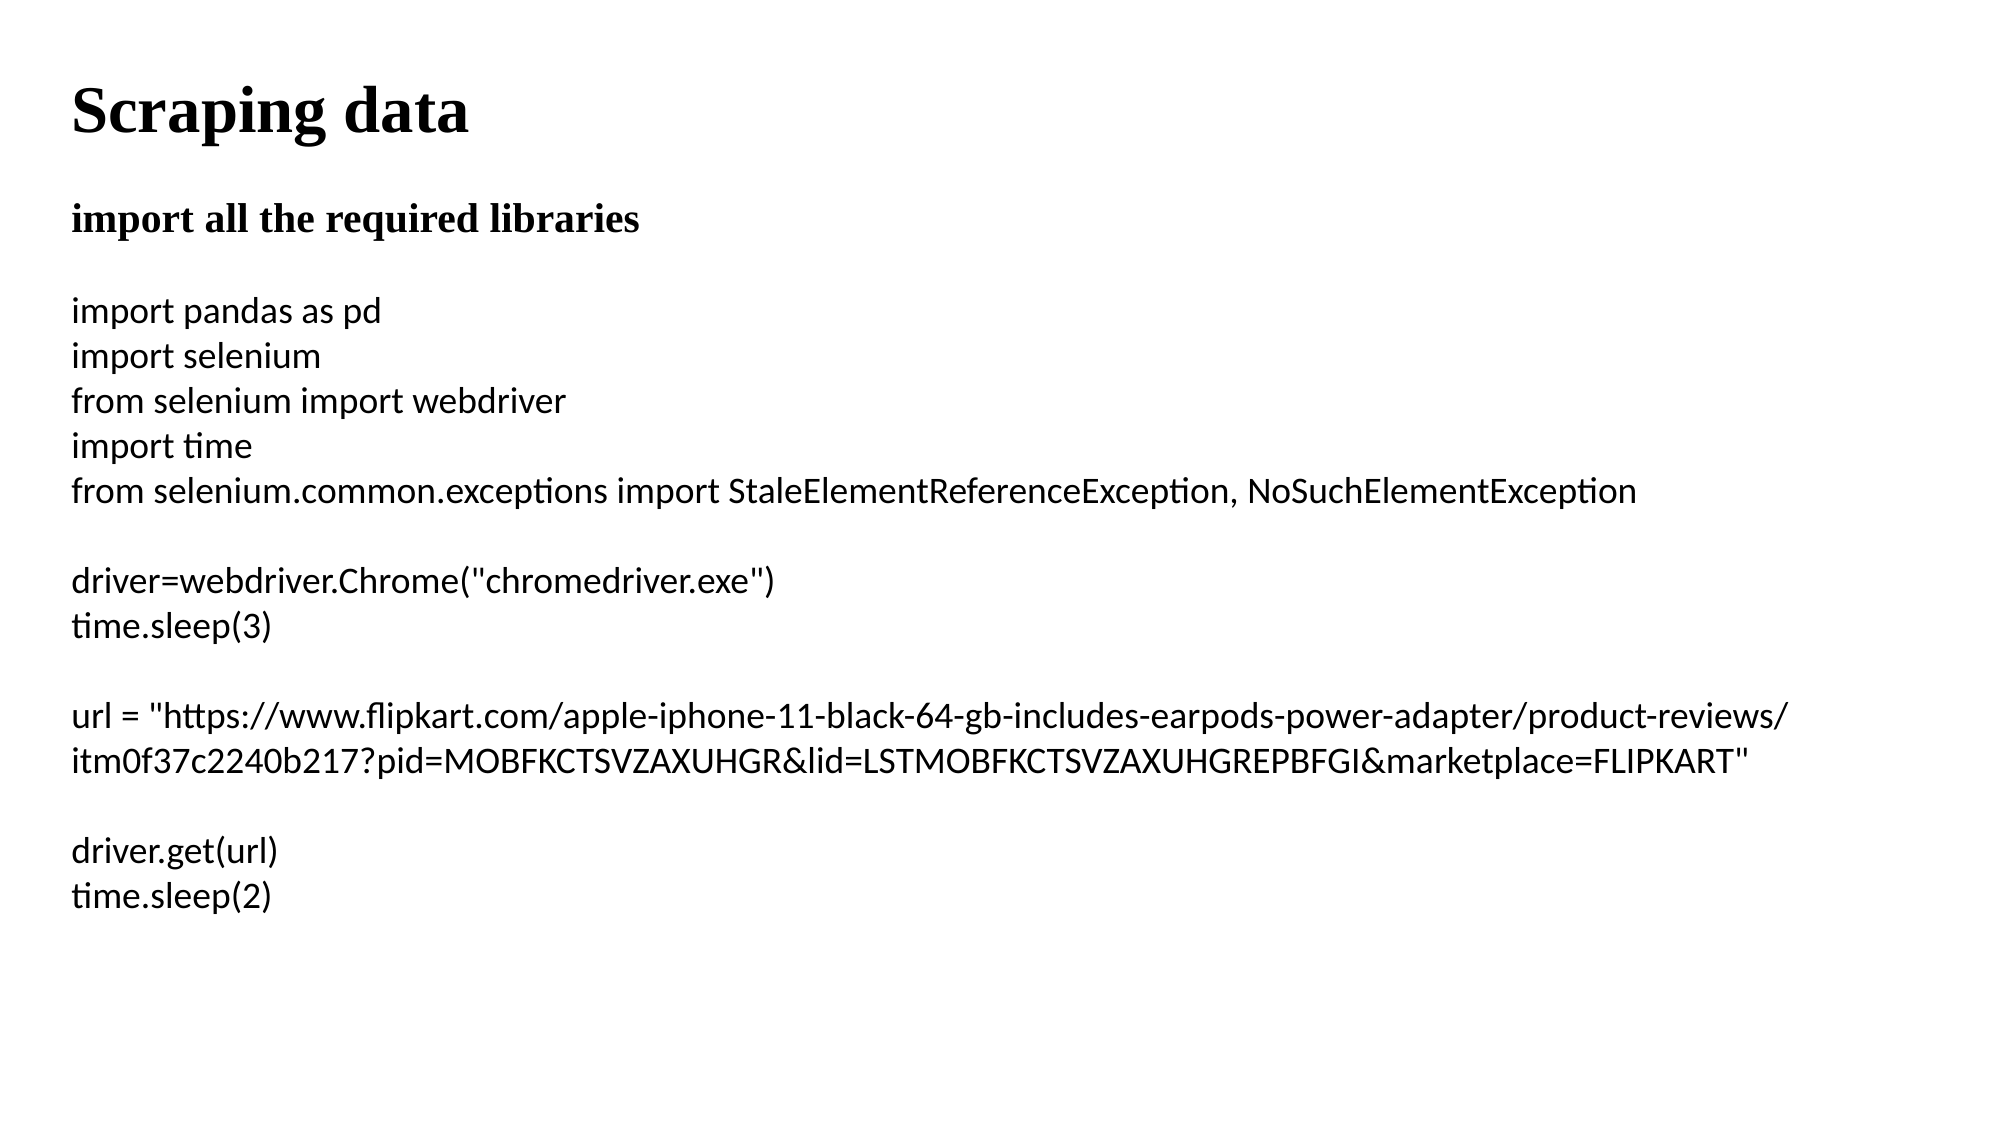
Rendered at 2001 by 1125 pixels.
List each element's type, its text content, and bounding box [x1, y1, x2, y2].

text_box Scraping data import all the required libraries import pandas as pd import selenium from selenium import webdriver import time from selenium.common.exceptions import StaleElementReferenceException, NoSuchElementException driver=webdriver.Chrome("chromedriver.exe") time.sleep(3) url = "https://www.flipkart.com/apple-iphone-11-black-64-gb-includes-earpods-power-adapter/product-reviews/itm0f37c2240b217?pid=MOBFKCTSVZAXUHGR&lid=LSTMOBFKCTSVZAXUHGREPBFGI&marketplace=FLIPKART" driver.get(url) time.sleep(2) [56, 58, 1950, 924]
